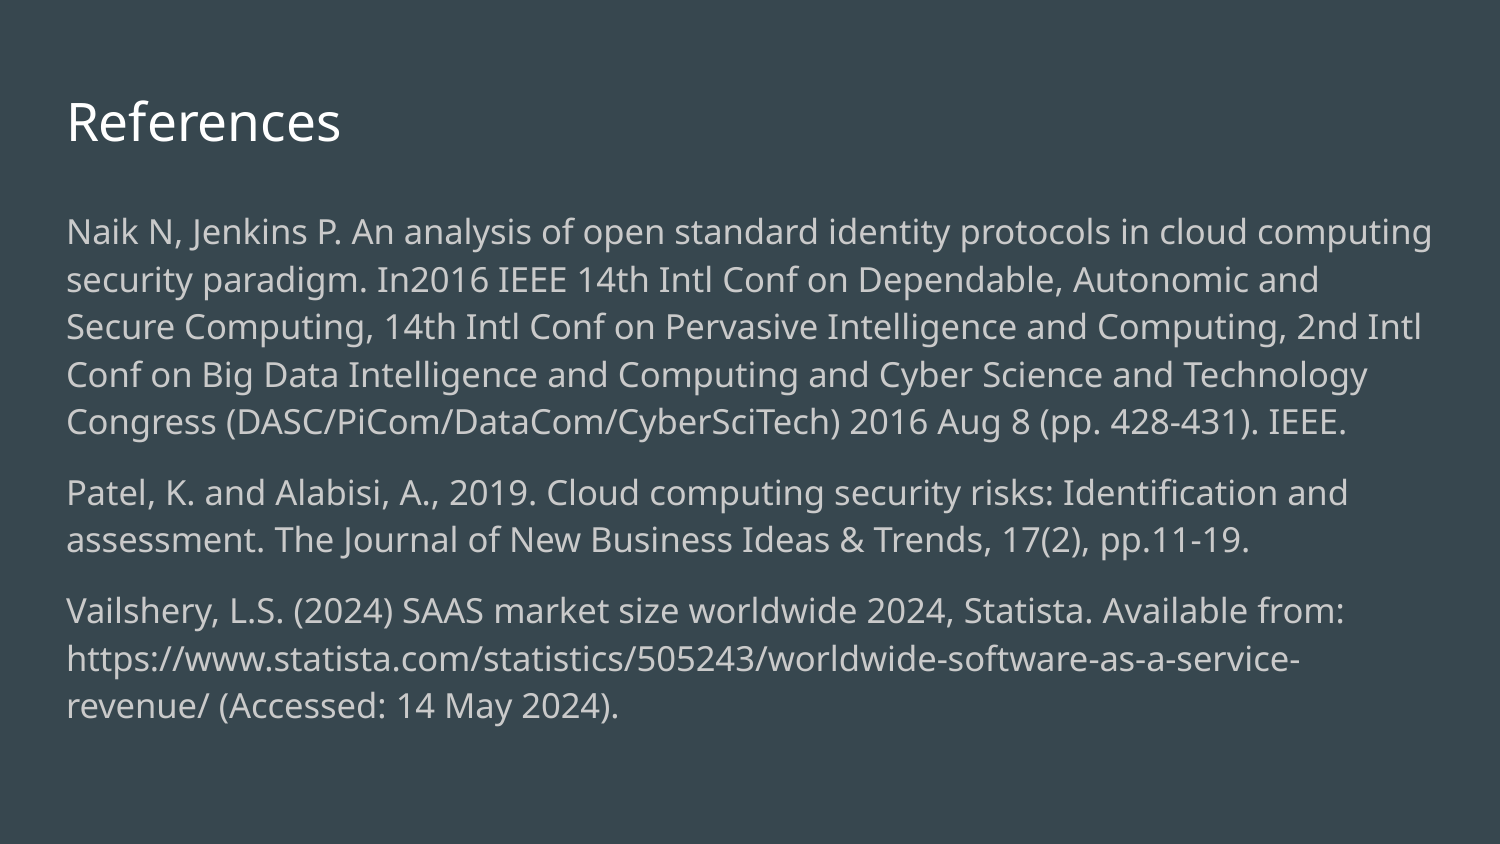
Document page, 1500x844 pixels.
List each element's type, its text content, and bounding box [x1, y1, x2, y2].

title References [51, 72, 1449, 167]
list Naik N, Jenkins P. An analysis of open standard identity protocols in cloud computing security paradigm. In2016 IEEE 14th Intl Conf on Dependable, Autonomic and Secure Computing, 14th Intl Conf on Pervasive Intelligence and Computing, 2nd Intl Conf on Big Data Intelligence and Computing and Cyber Science and Technology Congress (DASC/PiCom/DataCom/CyberSciTech) 2016 Aug 8 (pp. 428-431). IEEE. Patel, K. and Alabisi, A., 2019. Cloud computing security risks: Identification and assessment. The Journal of New Business Ideas & Trends, 17(2), pp.11-19. Vailshery, L.S. (2024) SAAS market size worldwide 2024, Statista. Available from: https://www.statista.com/statistics/505243/worldwide-software-as-a-service-revenue/ (Accessed: 14 May 2024). [51, 189, 1449, 750]
